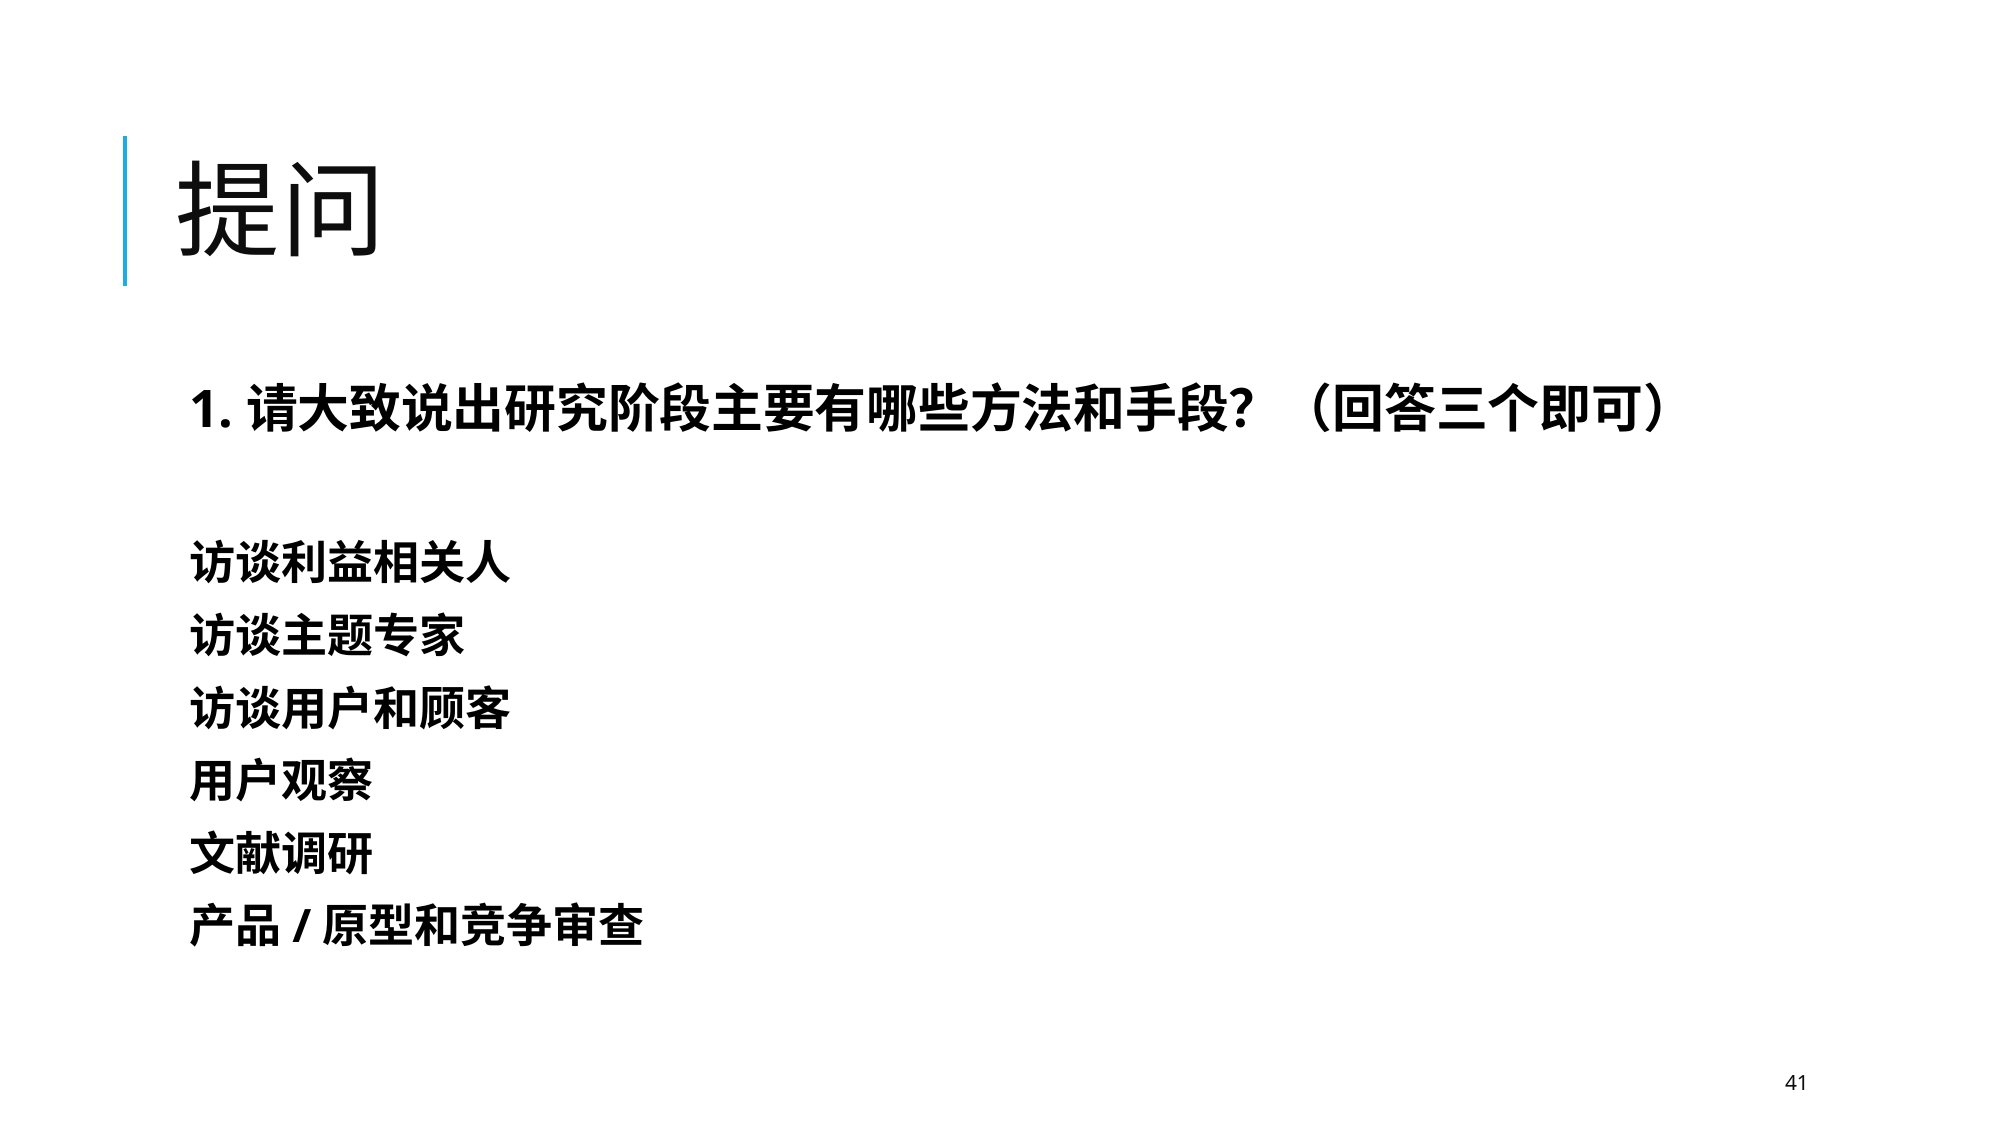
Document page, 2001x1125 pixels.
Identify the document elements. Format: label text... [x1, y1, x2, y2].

title 提问 [167, 95, 1763, 343]
slide_number 41 [1777, 1064, 1819, 1104]
list 1.请大致说出研究阶段主要有哪些方法和手段？（回答三个即可） 访谈利益相关人 访谈主题专家 访谈用户和顾客 用户观察 文献调研 产品/原型和竞争审查 [167, 374, 1763, 1036]
